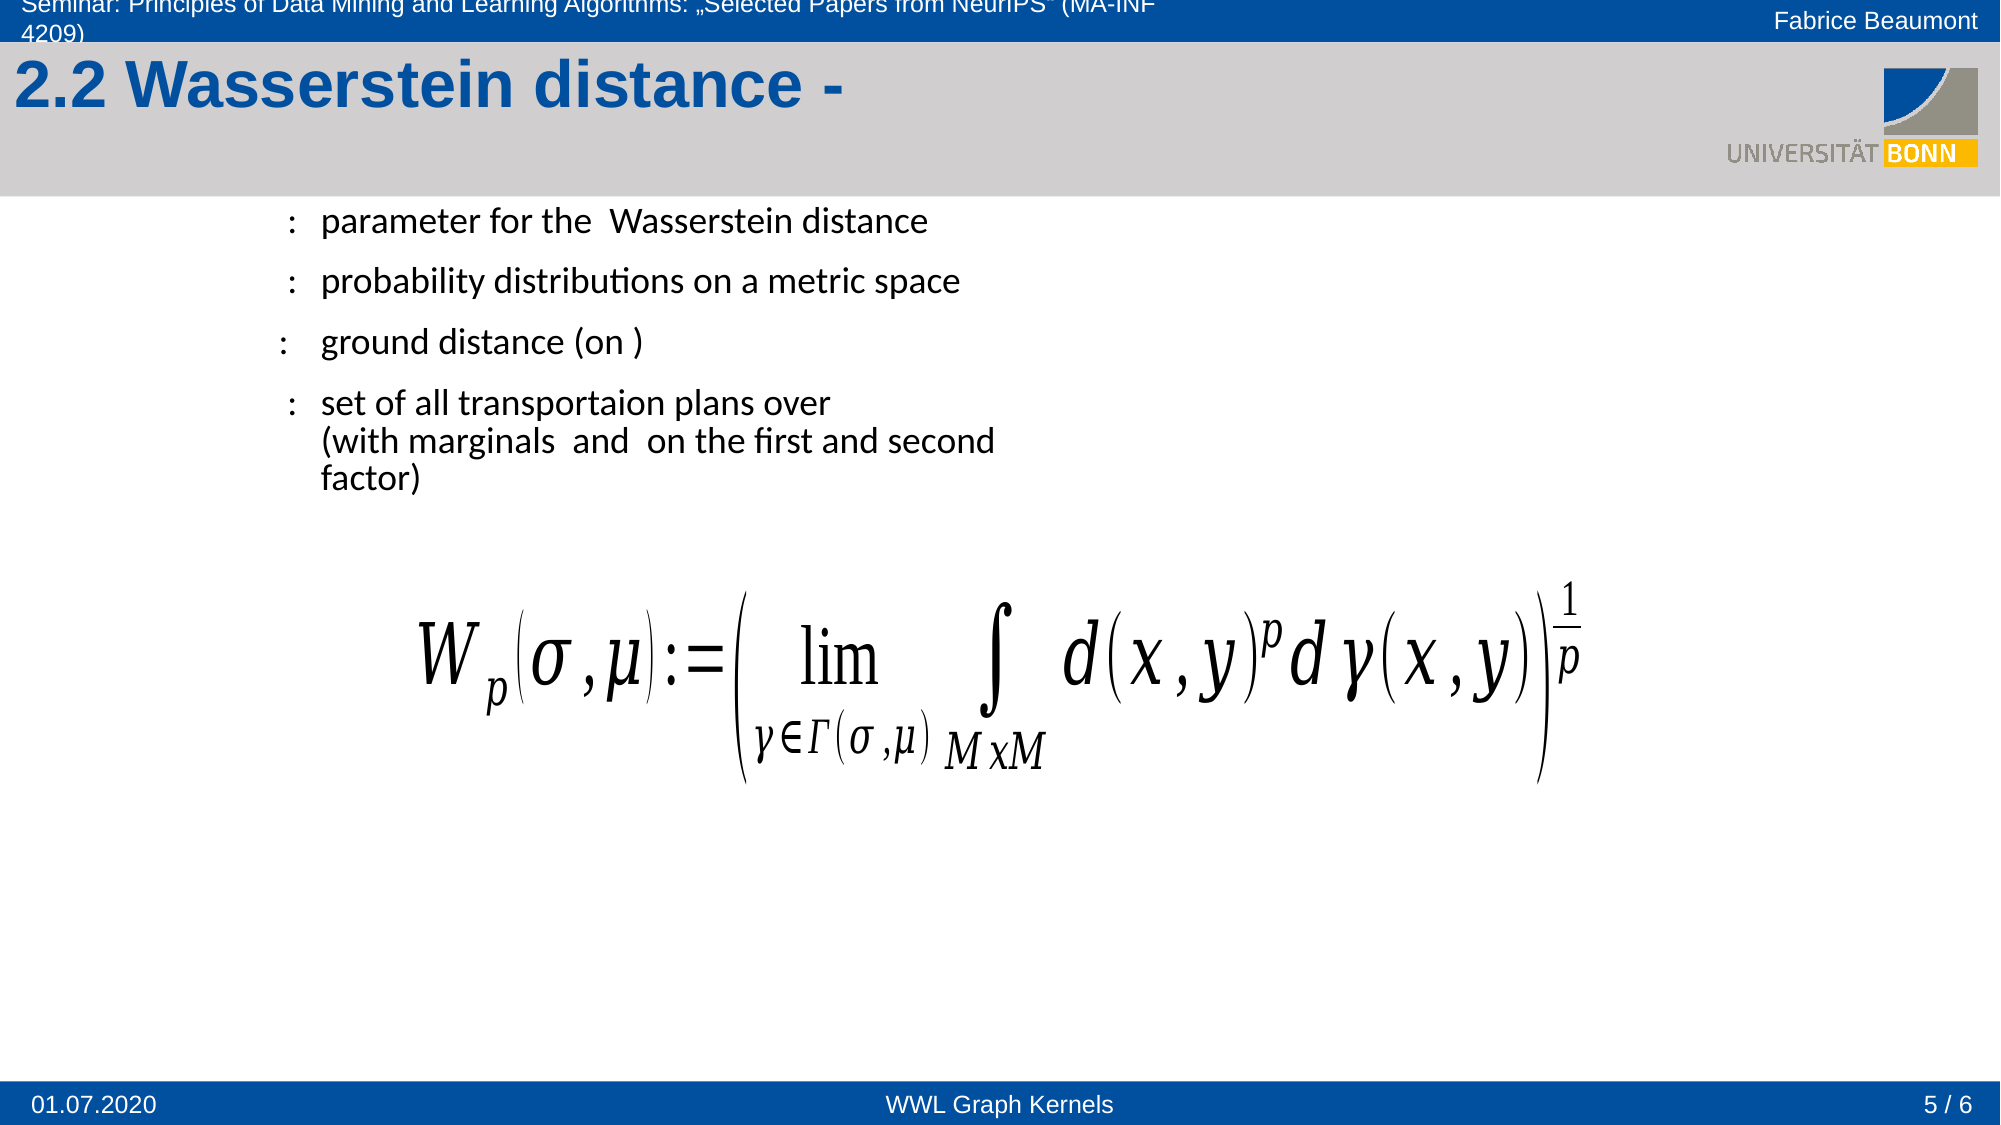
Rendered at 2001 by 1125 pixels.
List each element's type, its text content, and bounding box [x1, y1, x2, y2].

picture [1724, 44, 1978, 187]
text_box 5 / 6 [1850, 1081, 1988, 1125]
